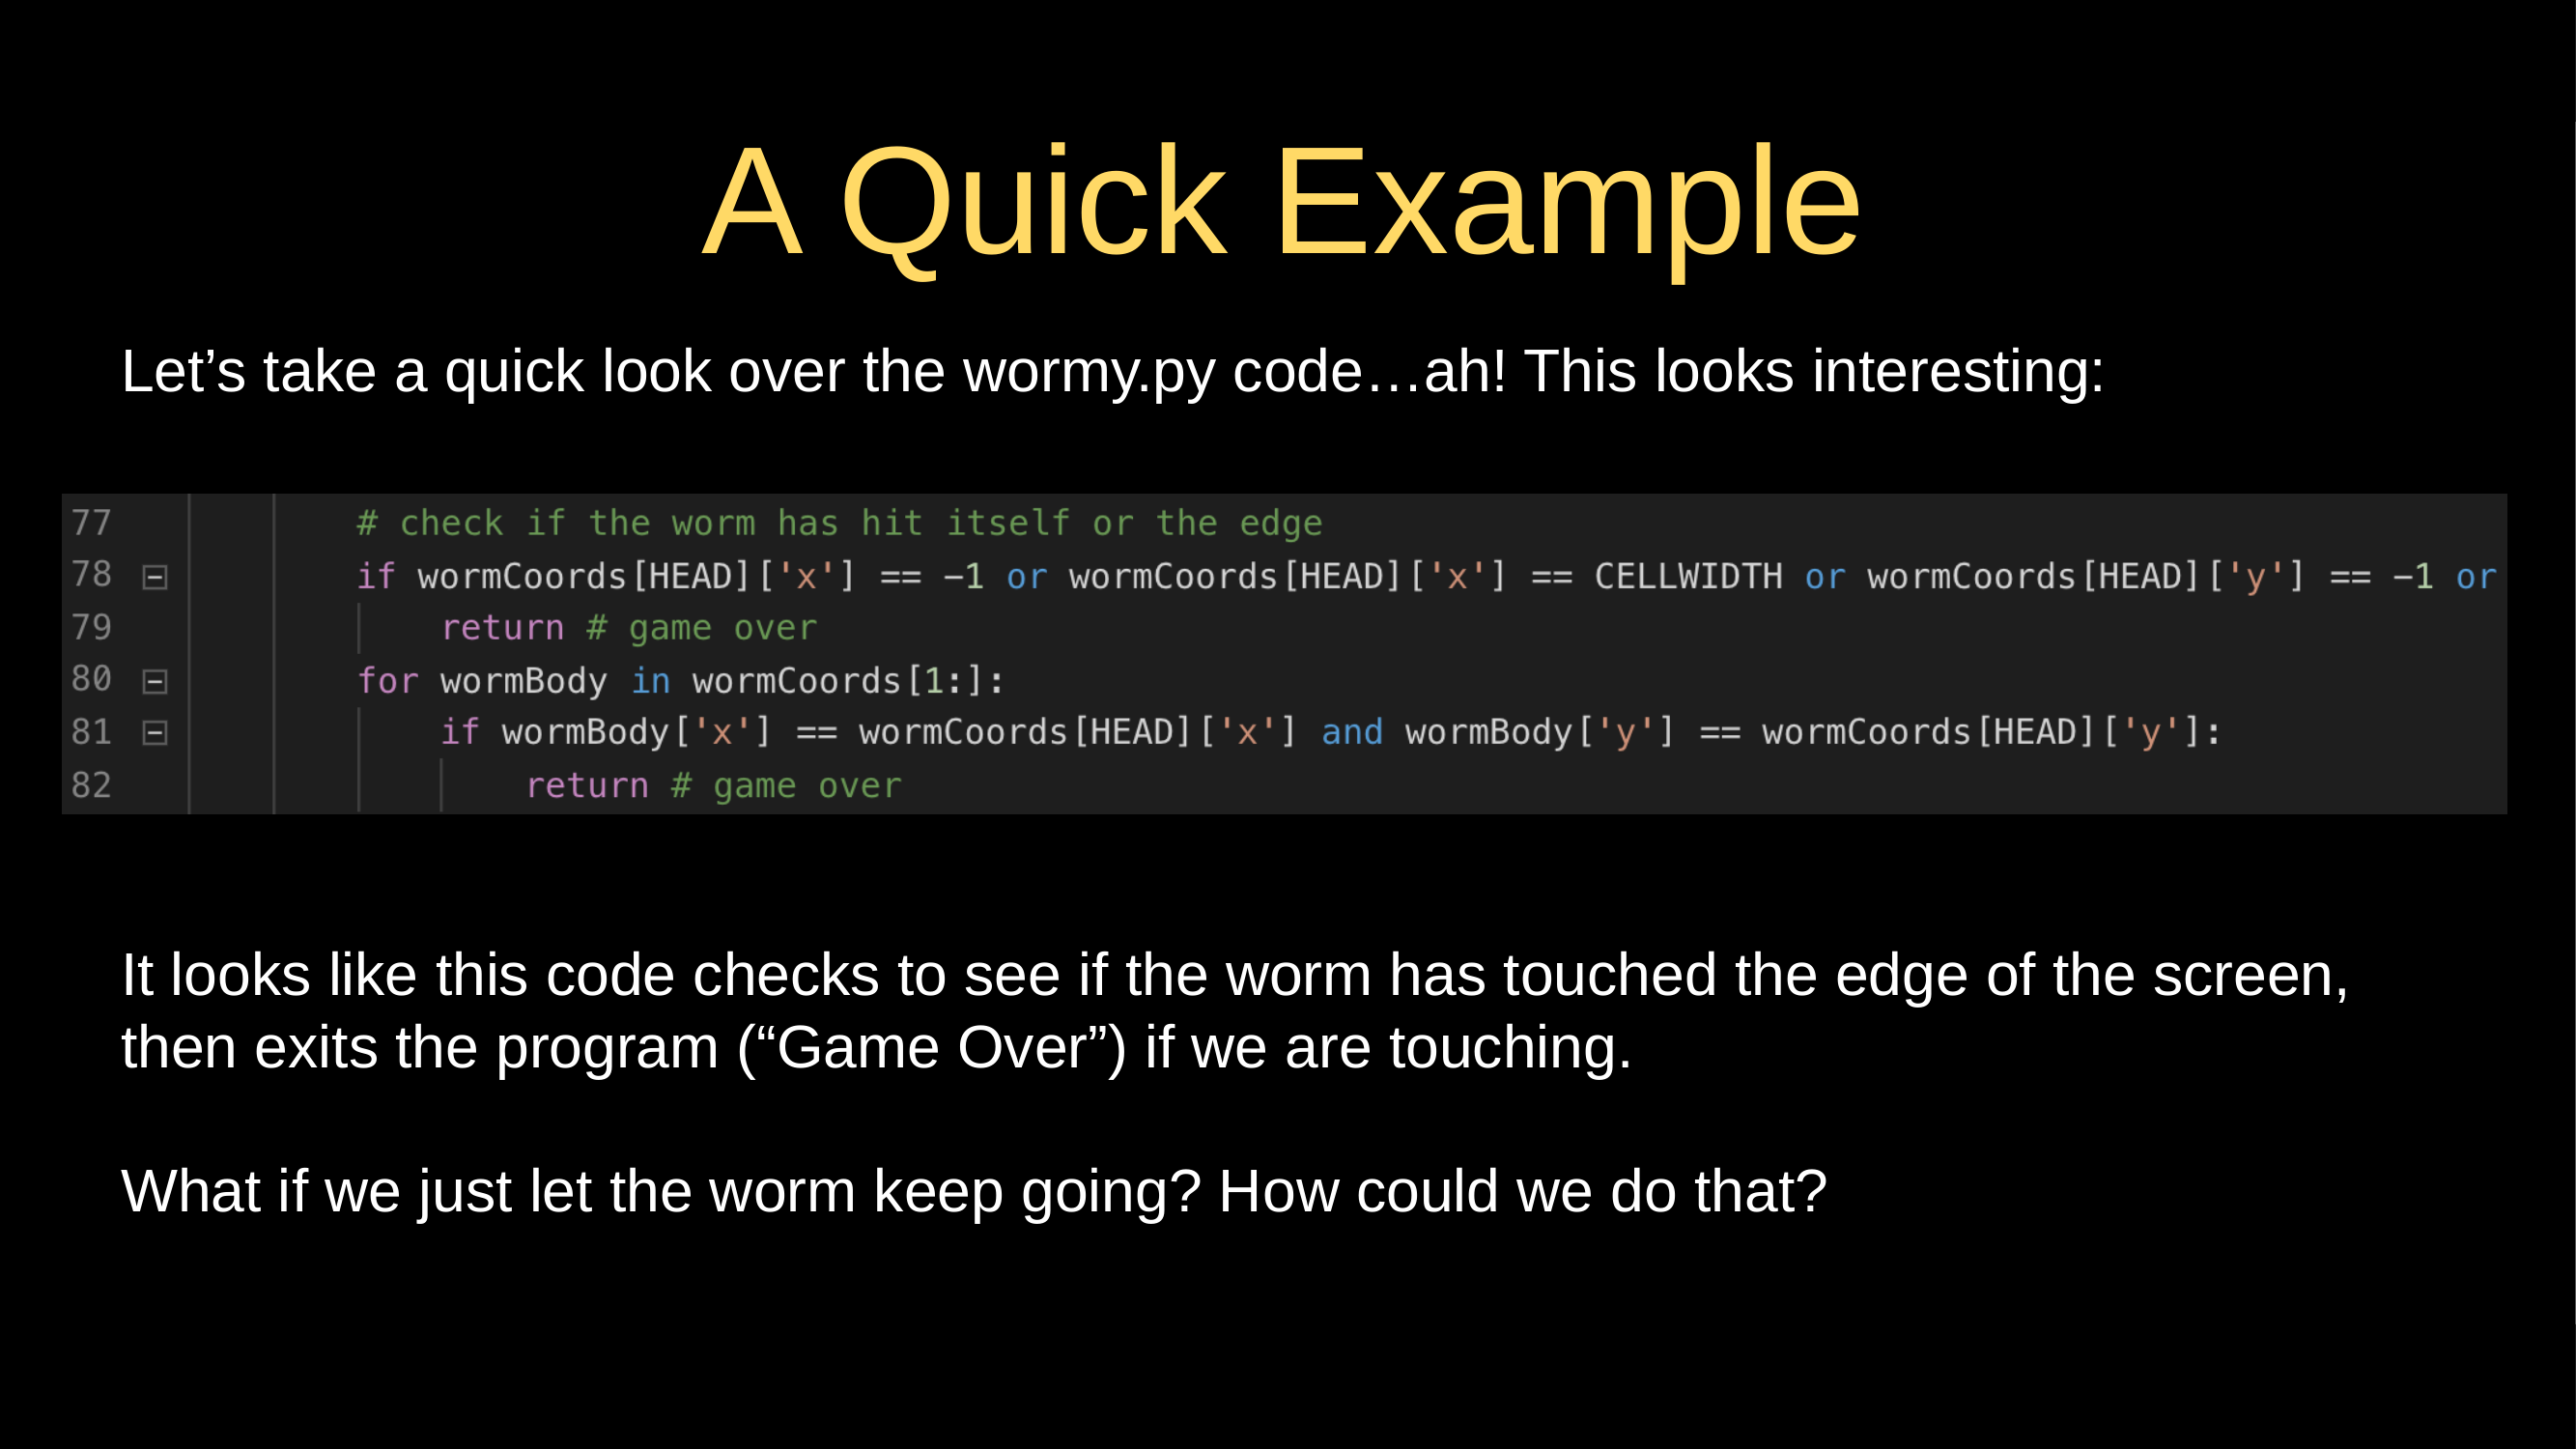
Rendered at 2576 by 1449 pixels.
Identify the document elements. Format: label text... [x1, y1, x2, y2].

title A Quick Example [180, 79, 2389, 290]
picture [61, 494, 2507, 814]
text_box It looks like this code checks to see if the worm has touched the edge of the screen, then exits the program (“Game Over”) if we are touching. What if we just let the worm keep going? How could we do that? [106, 927, 2462, 1232]
text_box Let’s take a quick look over the wormy.py code…ah! This looks interesting: [106, 324, 2462, 412]
